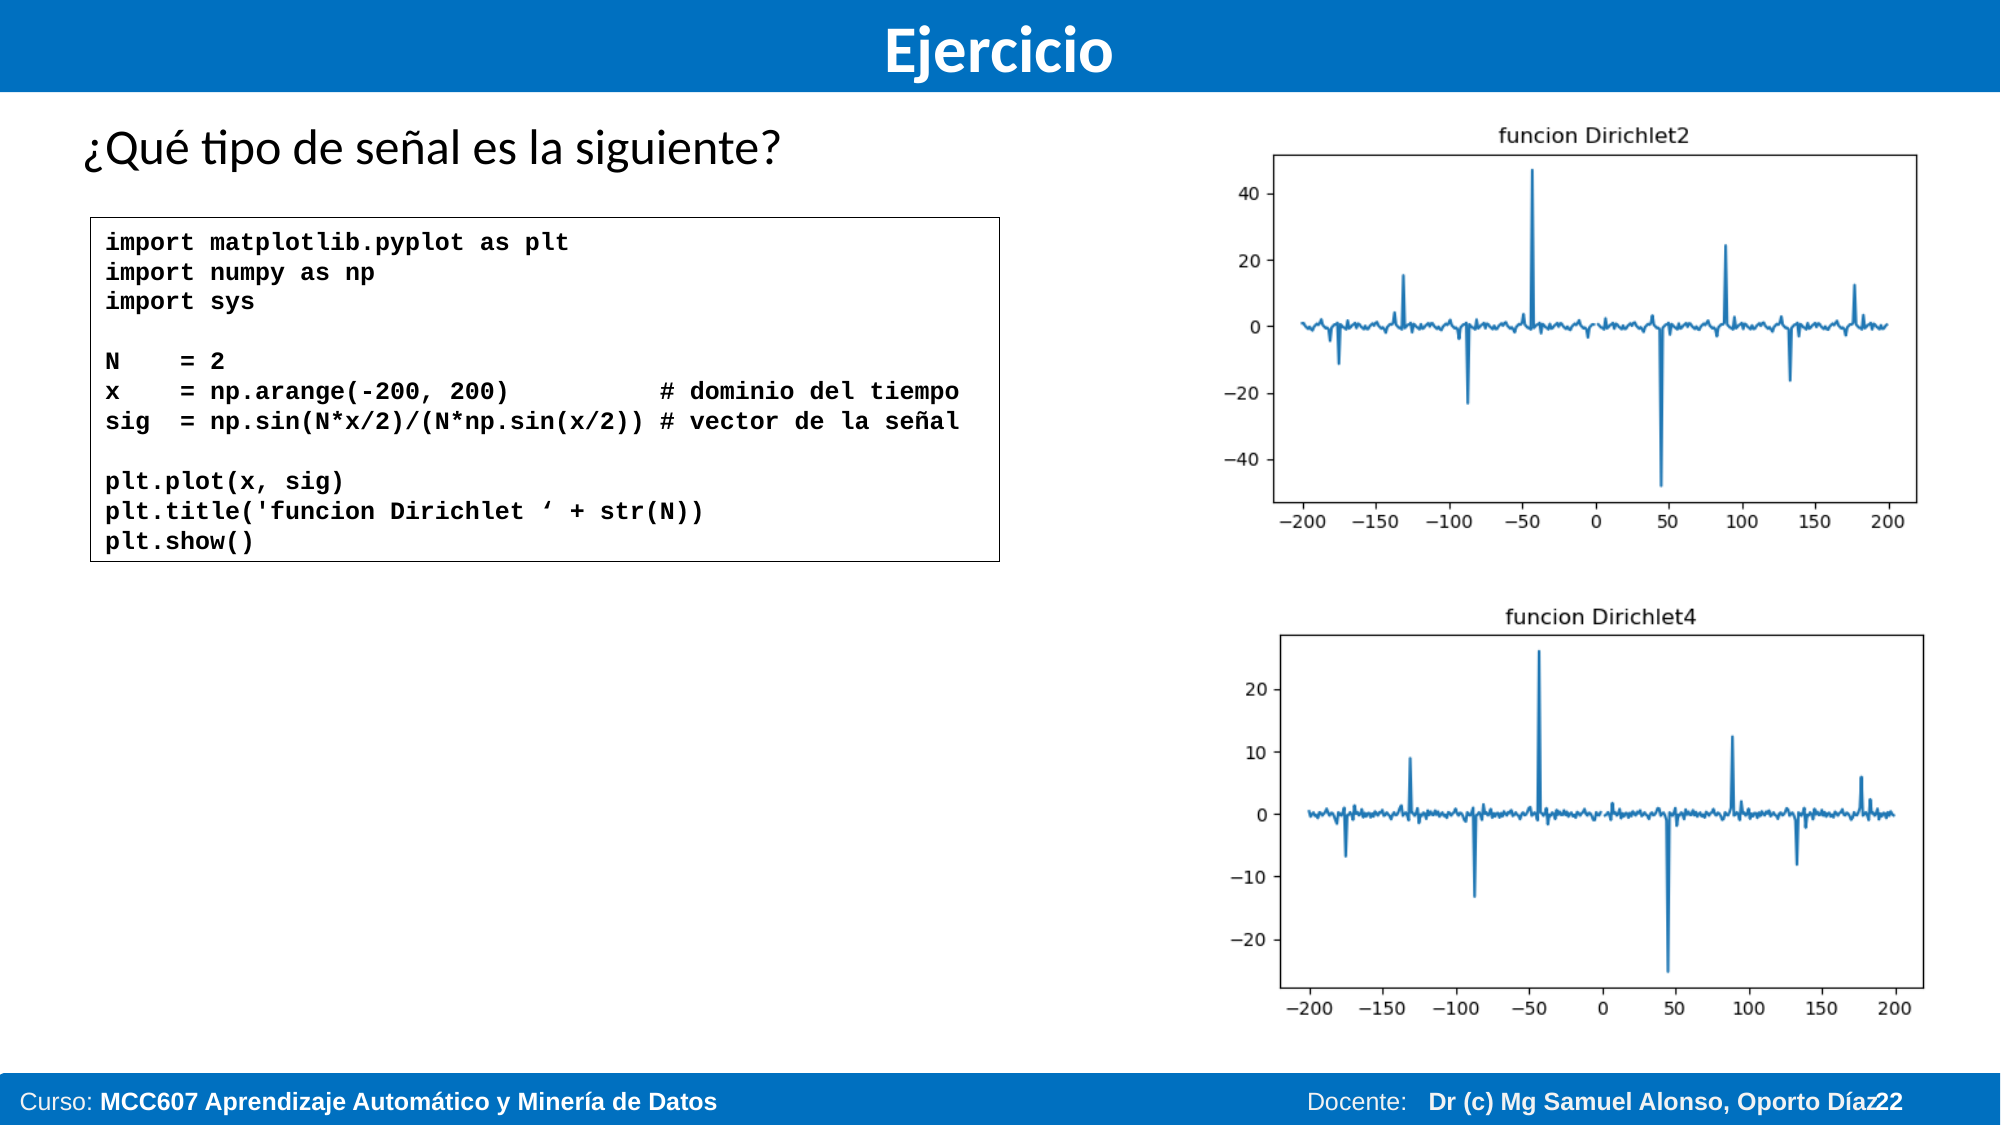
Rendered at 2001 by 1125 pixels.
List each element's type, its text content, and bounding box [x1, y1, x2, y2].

picture [1224, 599, 1931, 1036]
text_box import matplotlib.pyplot as plt import numpy as np import sys N = 2 x = np.arange(-200, 200) # dominio del tiempo sig = np.sin(N*x/2)/(N*np.sin(x/2)) # vector de la señal plt.plot(x, sig) plt.title('funcion Dirichlet ‘ + str(N)) plt.show() [90, 217, 1000, 562]
title Ejercicio [0, 0, 2000, 93]
list ¿Qué tipo de señal es la siguiente? [66, 107, 1934, 1059]
picture [1224, 115, 1931, 551]
